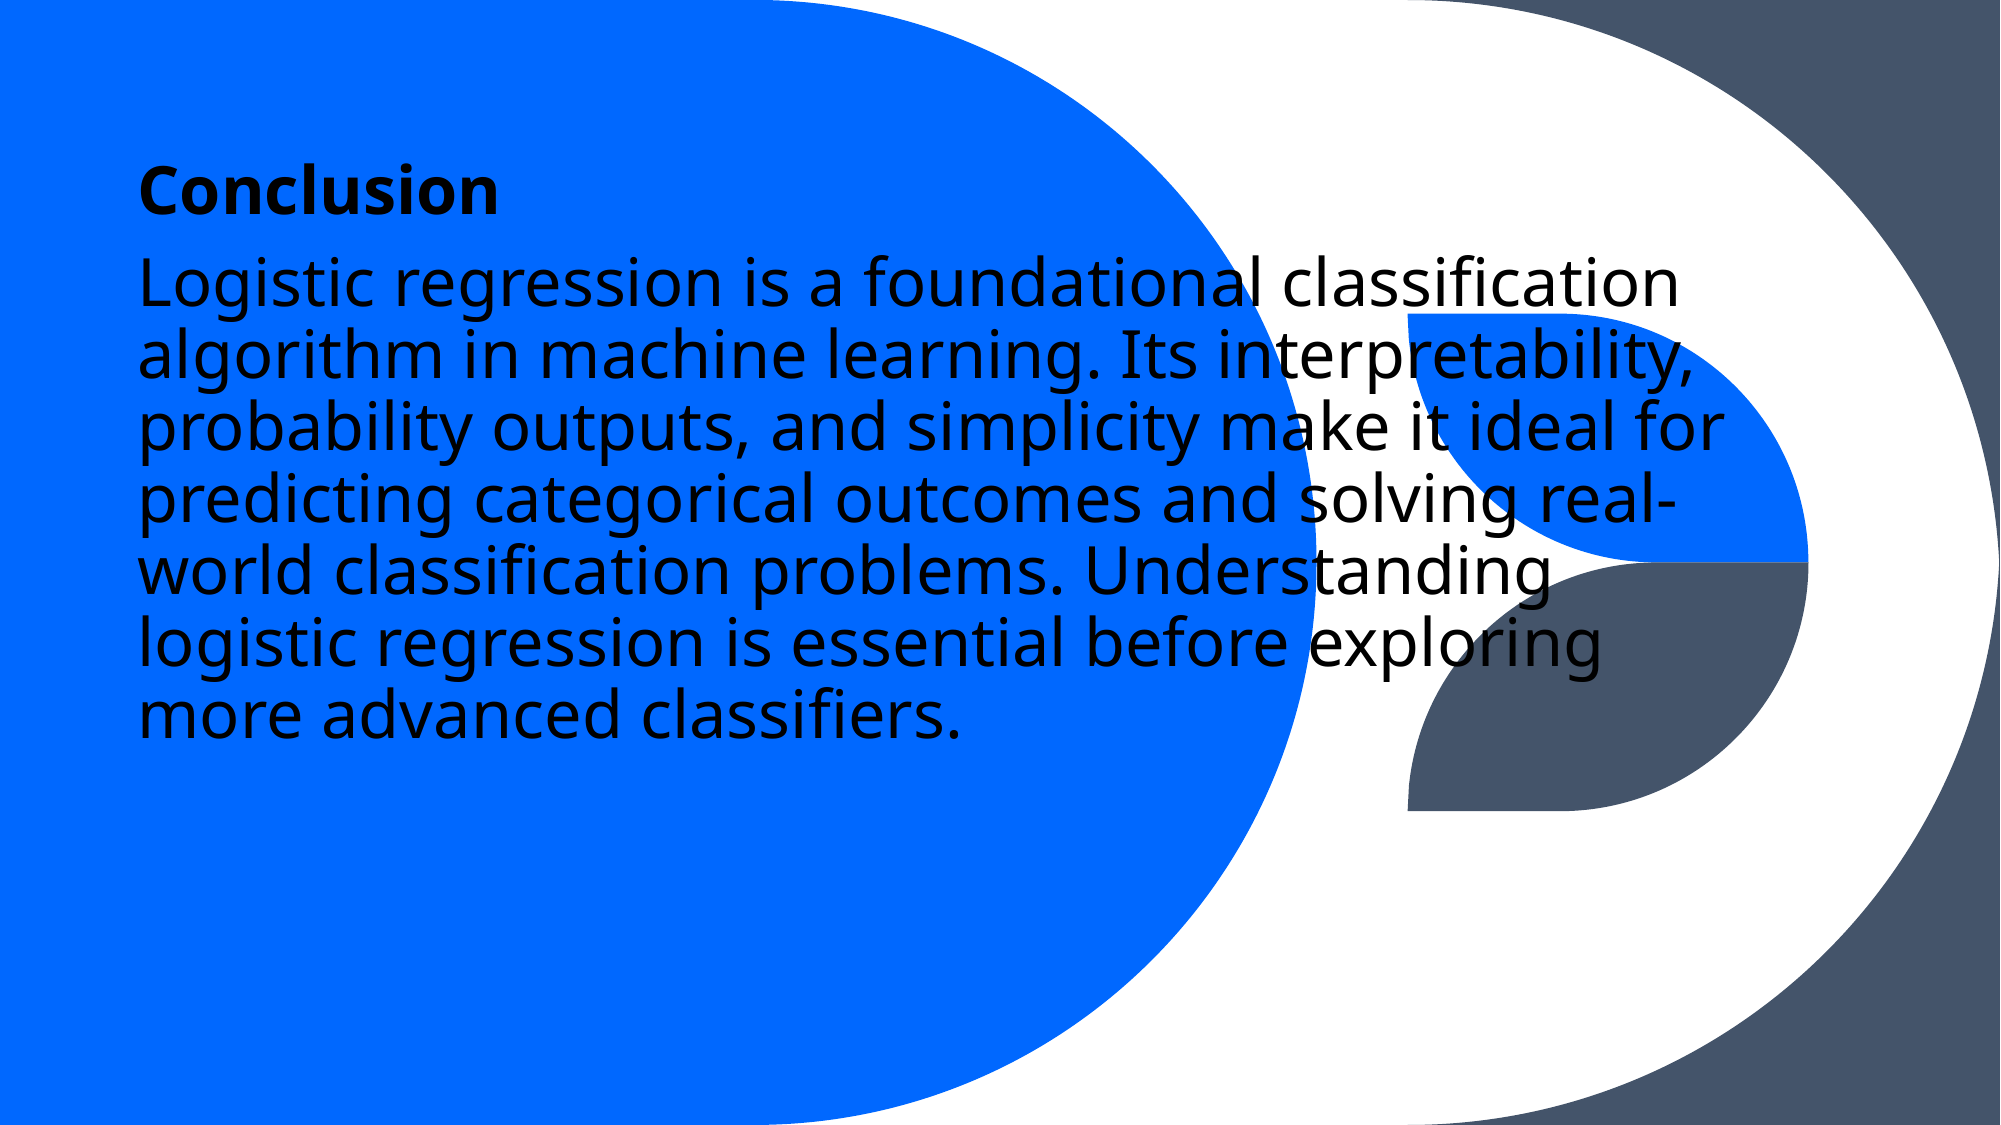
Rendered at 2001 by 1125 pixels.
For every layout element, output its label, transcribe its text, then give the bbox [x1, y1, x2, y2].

subtitle Conclusion Logistic regression is a foundational classification algorithm in machine learning. Its interpretability, probability outputs, and simplicity make it ideal for predicting categorical outcomes and solving real-world classification problems. Understanding logistic regression is essential before exploring more advanced classifiers. [122, 426, 1769, 577]
